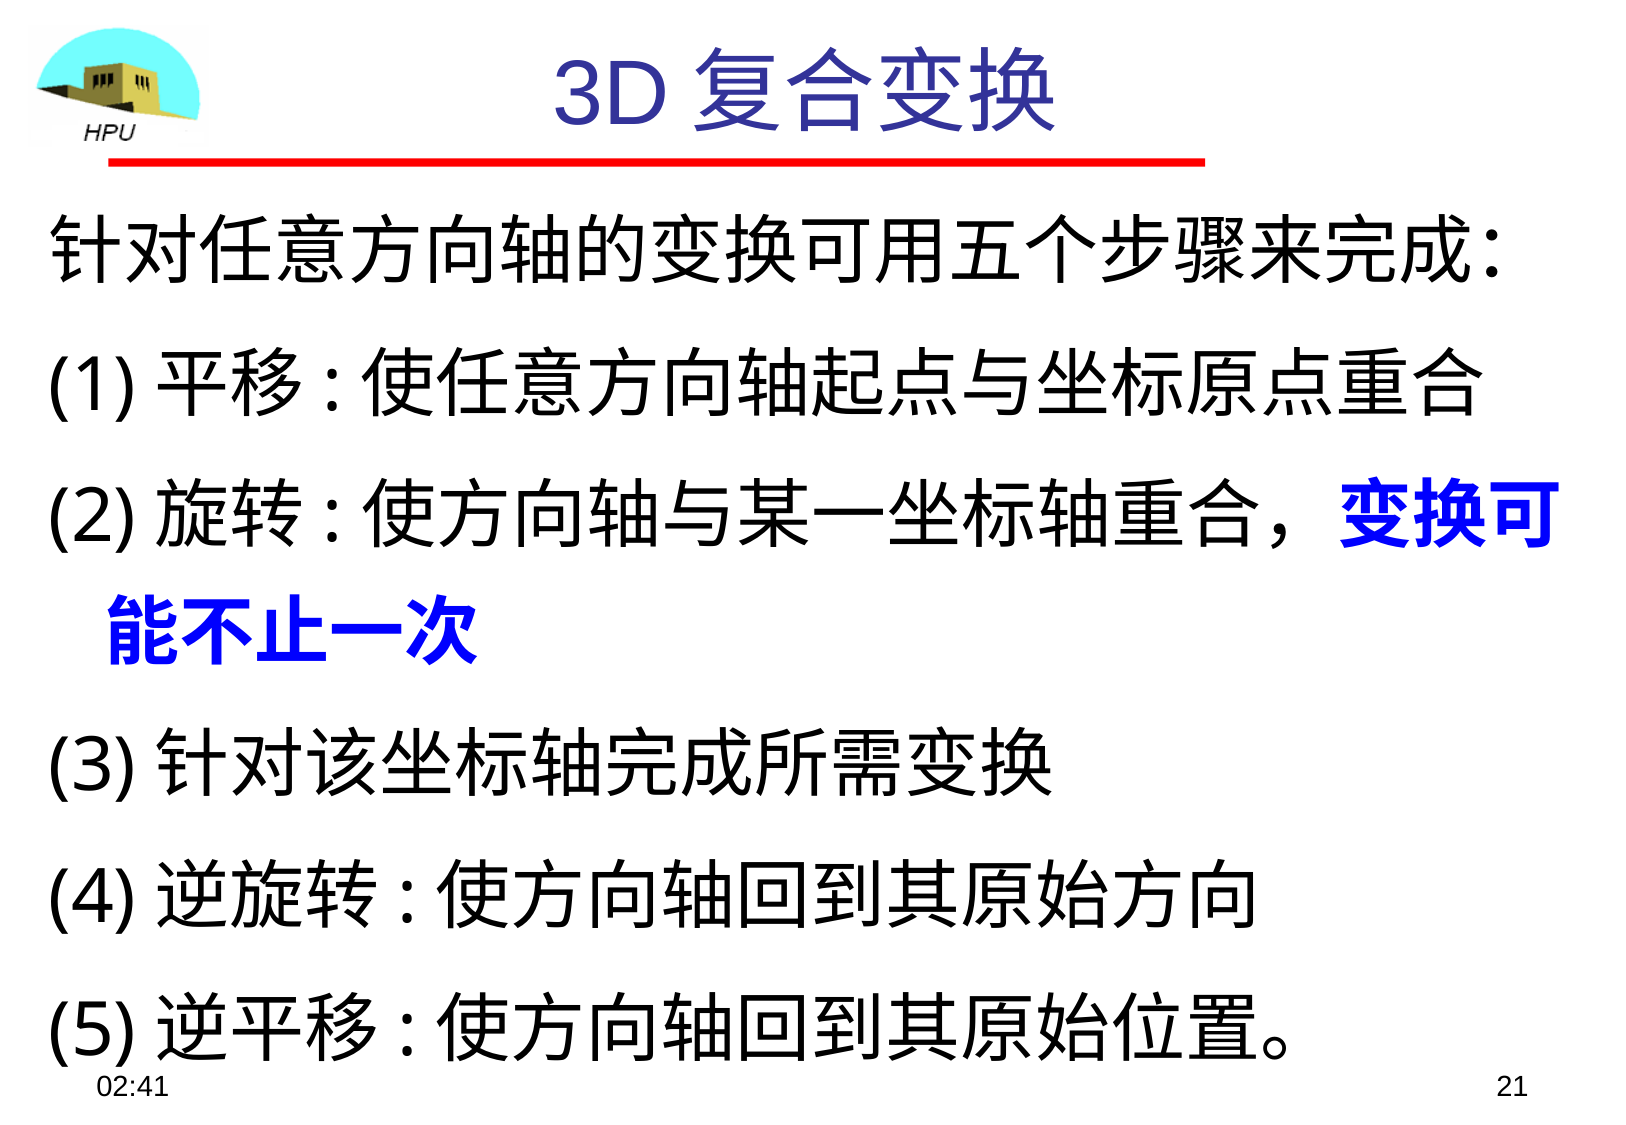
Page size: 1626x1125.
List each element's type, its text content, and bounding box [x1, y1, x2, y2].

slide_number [80, 1059, 461, 1113]
list 针对任意方向轴的变换可用五个步骤来完成： (1)平移:使任意方向轴起点与坐标原点重合 (2)旋转:使方向轴与某一坐标轴重合，变换可能不止一次 (3)针对该坐标轴完成所需变换 (4)逆旋转:使方向轴回到其原始方向 (5)逆平移:使方向轴回到其原始位置。 [33, 168, 1578, 1056]
title 3D复合变换 [27, 12, 1585, 163]
slide_number 21 [1164, 1059, 1544, 1113]
